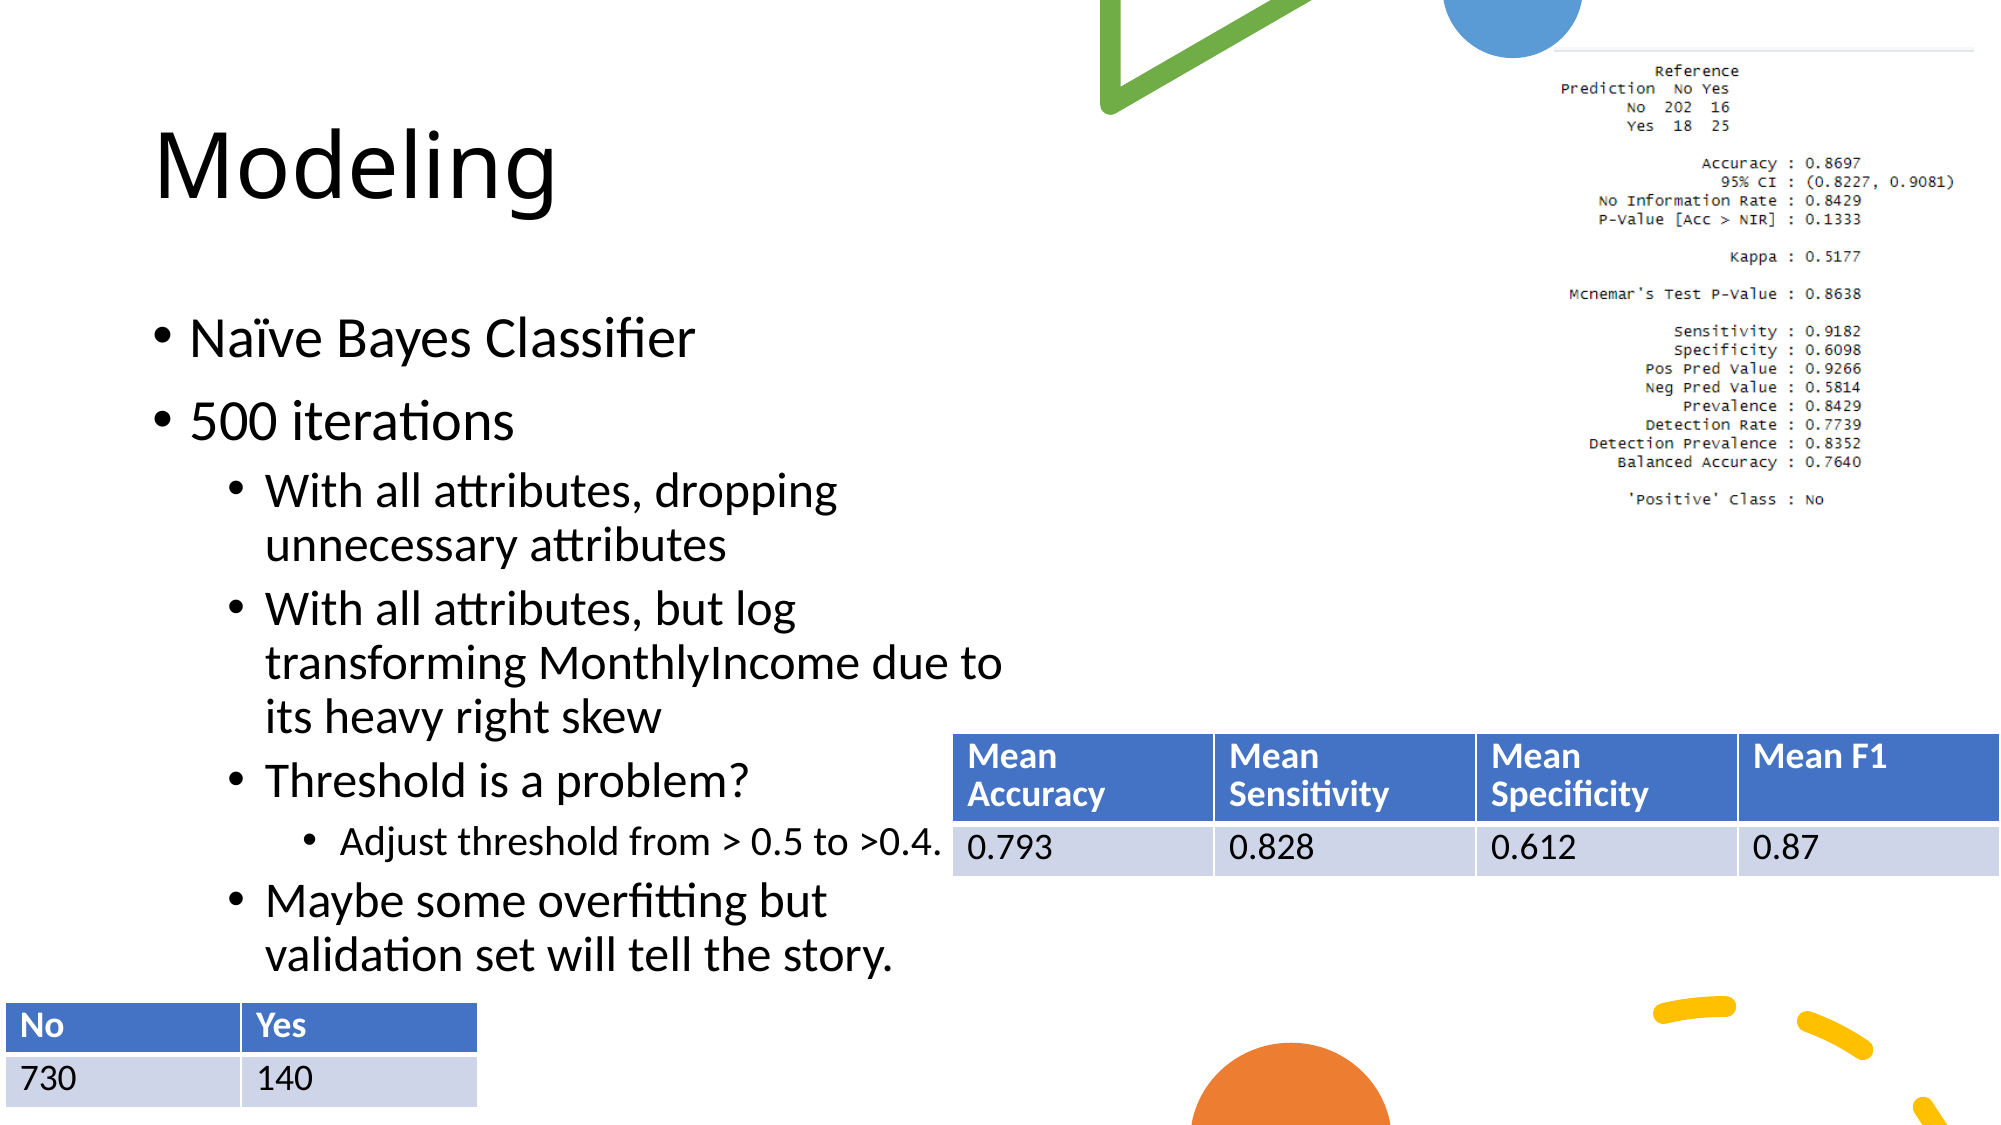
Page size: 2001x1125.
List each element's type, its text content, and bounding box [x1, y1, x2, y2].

table_cell 0.828 [1215, 827, 1475, 876]
picture [1554, 47, 1974, 515]
text_box [1190, 1041, 1392, 1125]
text_box [1100, 0, 1312, 115]
table_header Mean Specificity [1477, 734, 1737, 821]
table_cell 730 [6, 1057, 240, 1107]
table_header Mean Accuracy [953, 734, 1213, 821]
table_cell 140 [242, 1057, 477, 1107]
text_box [1796, 1011, 1874, 1061]
text_box [0, 0, 2000, 1125]
list Naïve Bayes Classifier 500 iterations With all attributes, dropping unnecessary attributes With all attributes, but log transforming MonthlyIncome due to its heavy right skew Threshold is a problem? Adjust threshold from > 0.5 to >0.4. Maybe some overfitting but validation set will tell the story. [137, 299, 1023, 1014]
table_header Mean Sensitivity [1215, 734, 1475, 821]
table_cell 0.87 [1739, 827, 1999, 876]
title Modeling [137, 59, 1023, 278]
text_box [1442, 0, 1583, 60]
text_box [1653, 996, 1737, 1024]
table_cell 0.612 [1477, 827, 1737, 876]
text_box [1912, 1096, 1948, 1125]
table_header Yes [242, 1003, 477, 1052]
table_cell 0.793 [953, 827, 1213, 876]
table_header No [6, 1003, 240, 1052]
table_header Mean F1 [1739, 734, 1999, 821]
